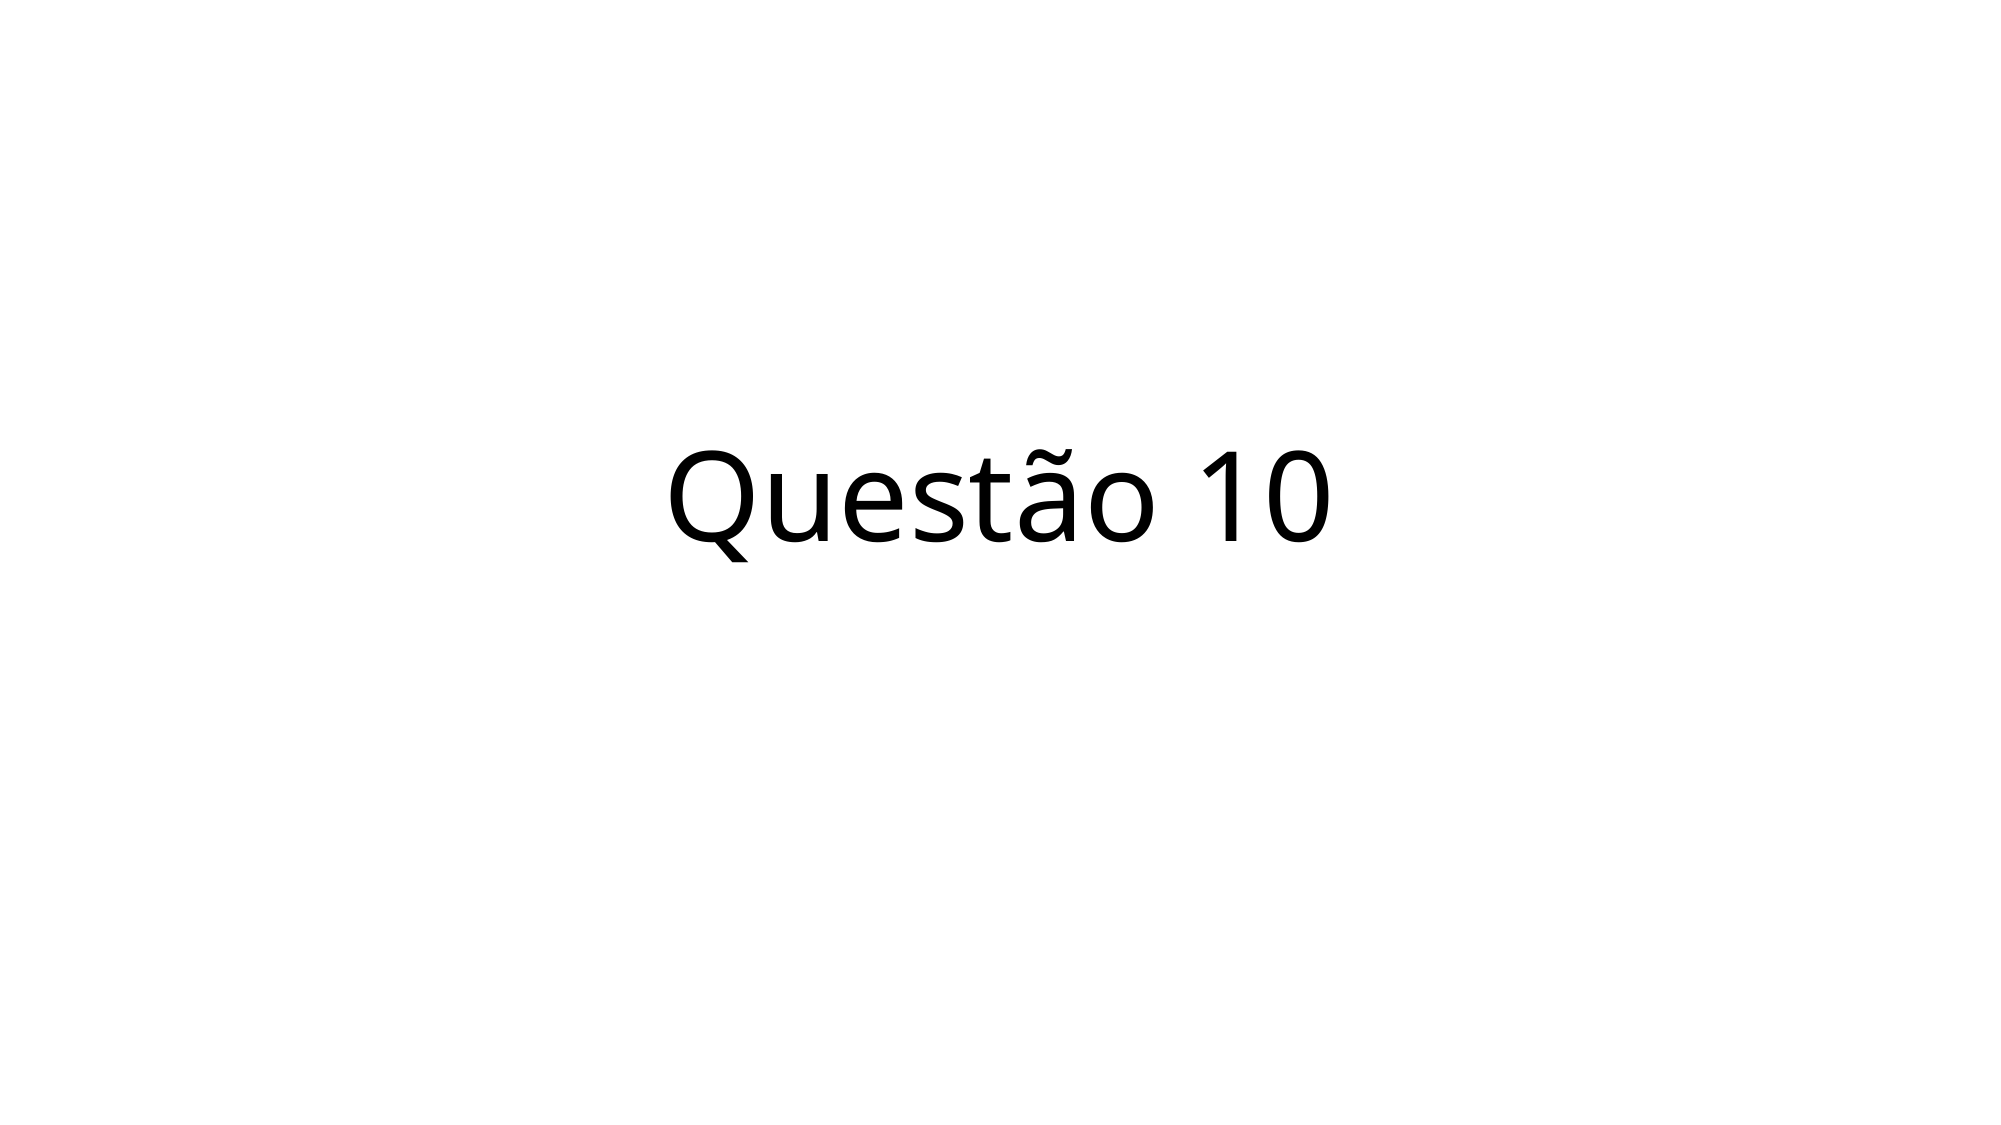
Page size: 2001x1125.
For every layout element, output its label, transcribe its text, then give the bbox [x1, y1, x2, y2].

title Questão 10 [249, 184, 1750, 576]
